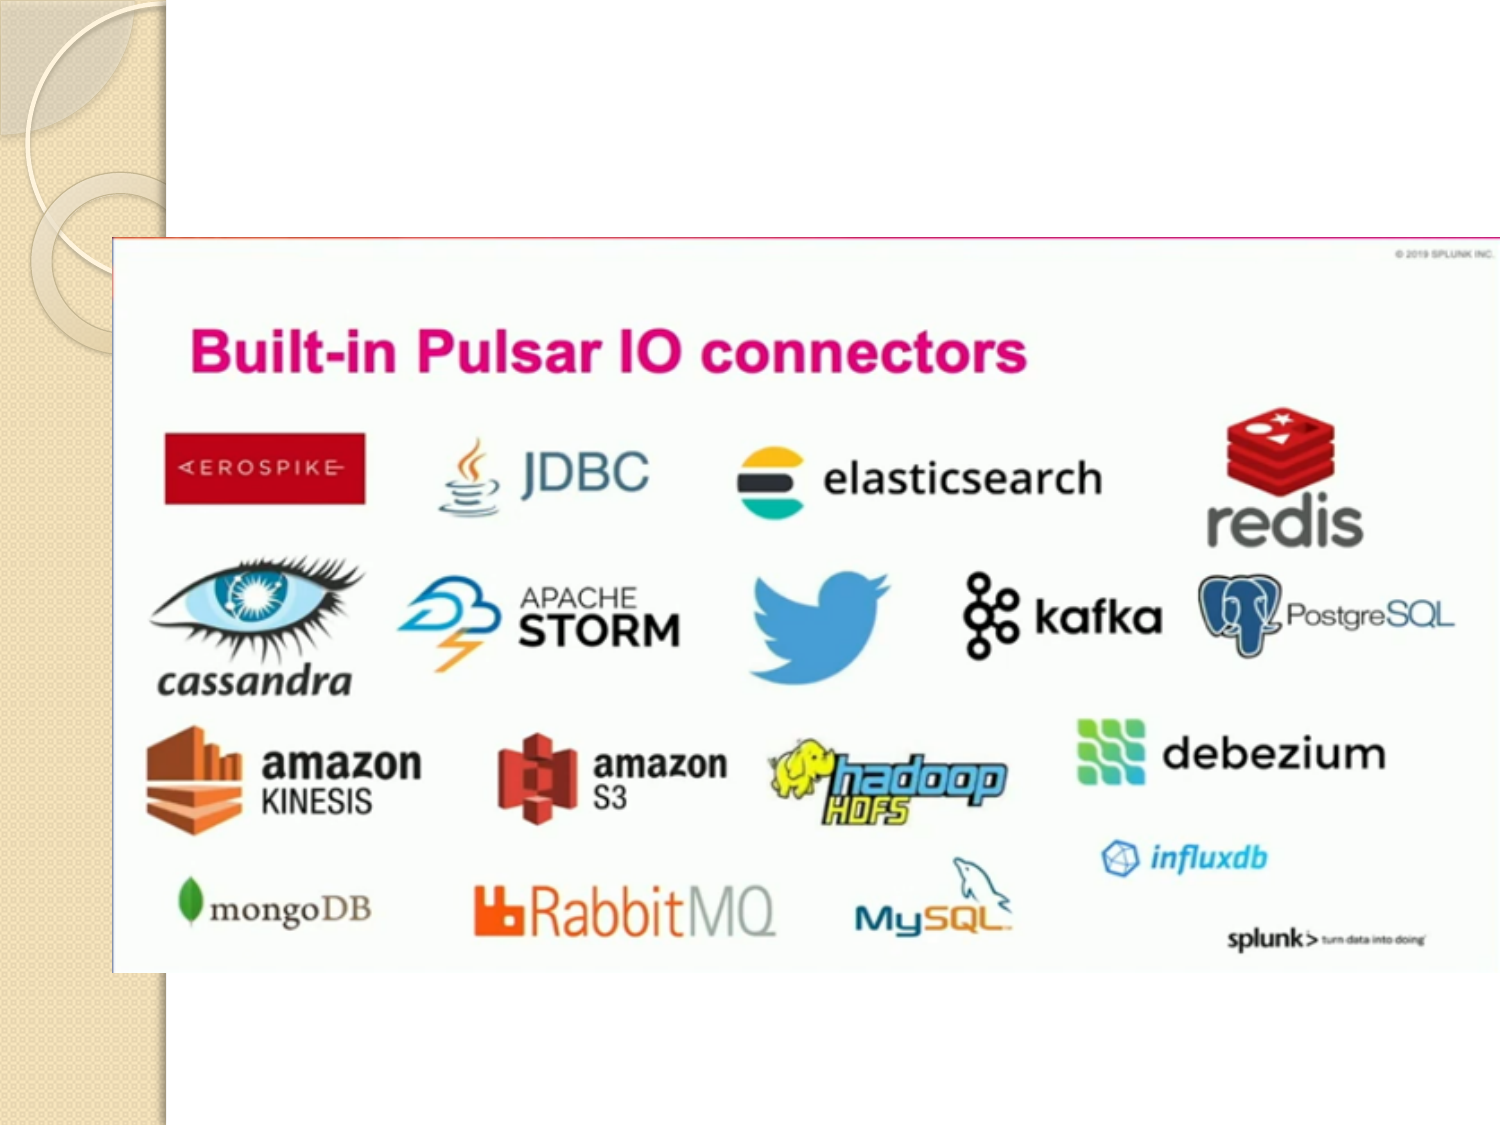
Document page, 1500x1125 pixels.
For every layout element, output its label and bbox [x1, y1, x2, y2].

list [112, 237, 1500, 974]
